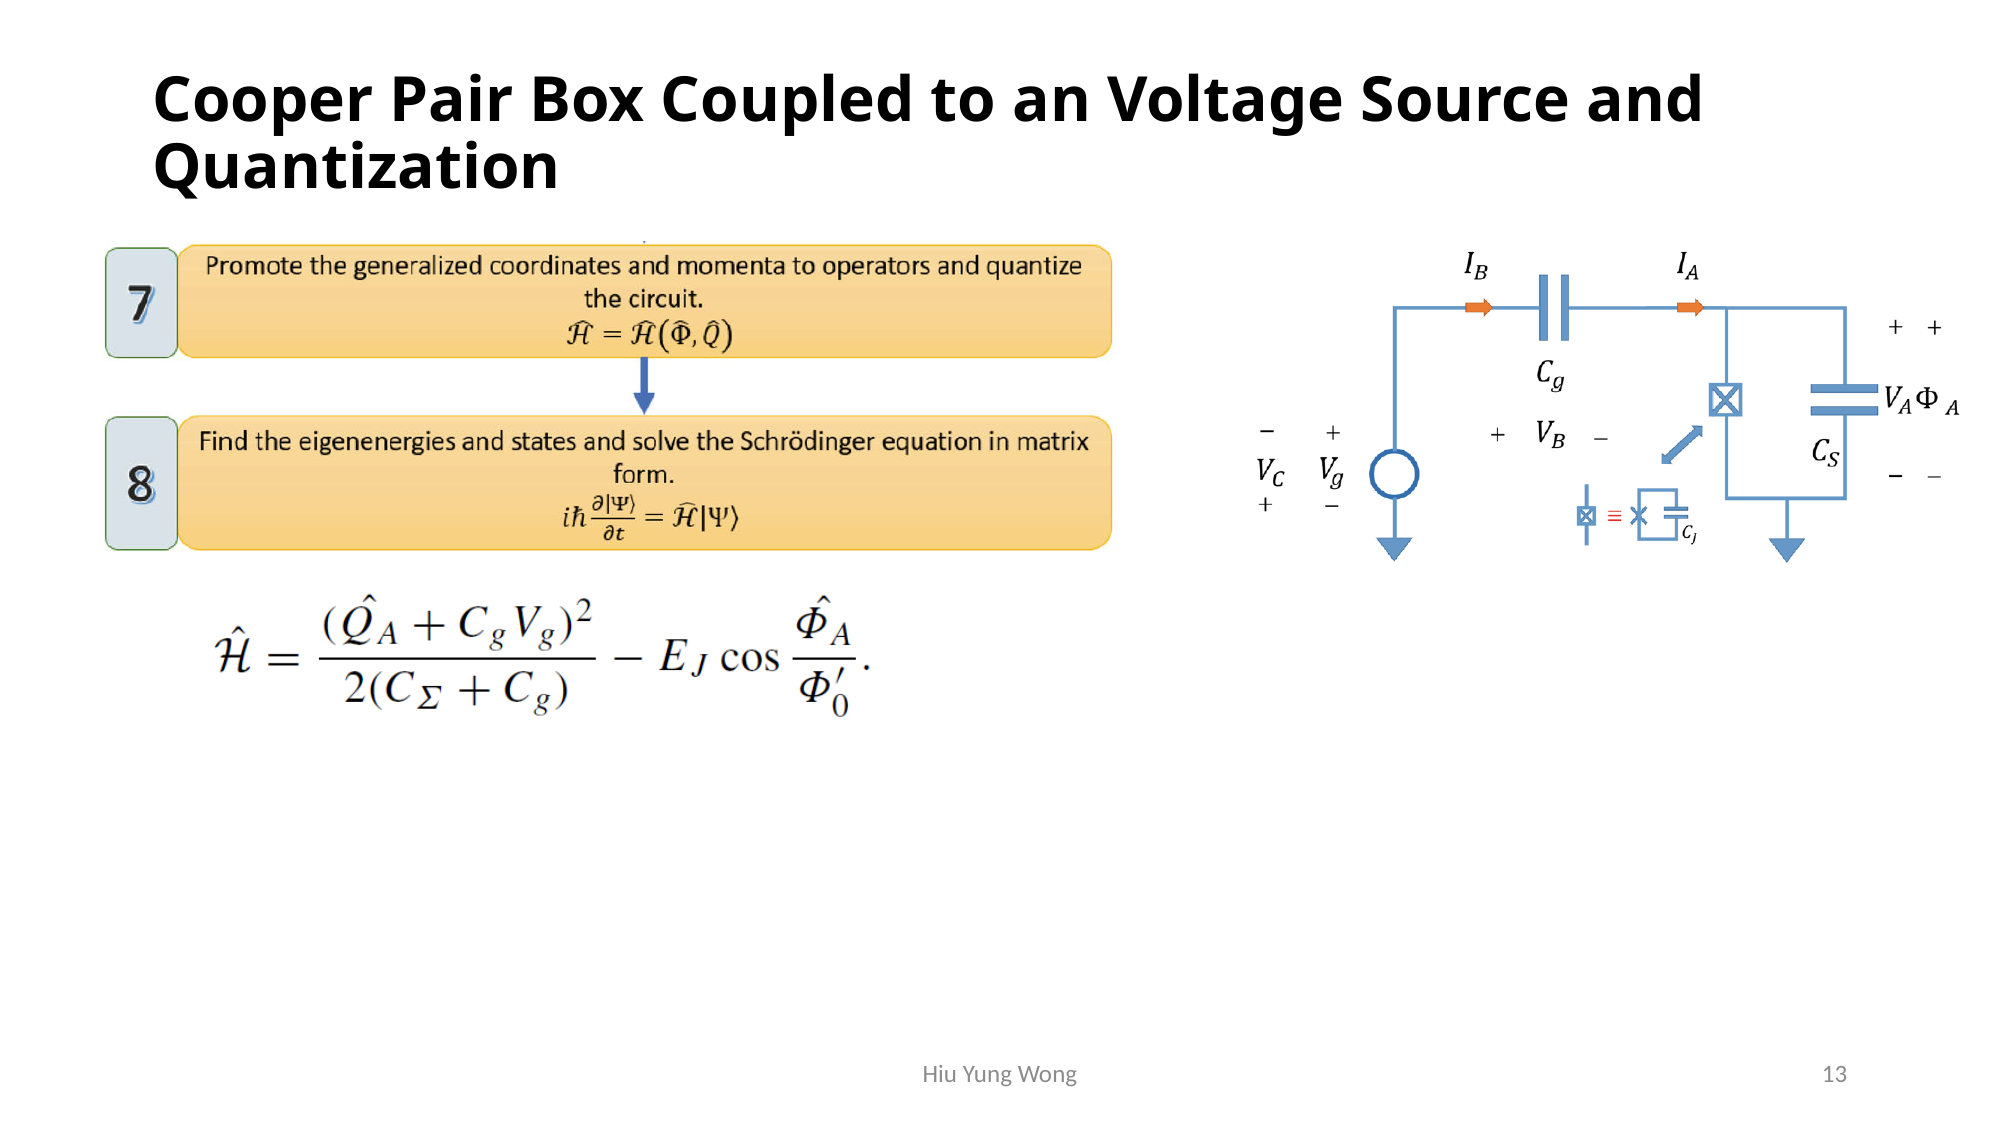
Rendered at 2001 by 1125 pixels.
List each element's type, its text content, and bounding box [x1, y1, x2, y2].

title Cooper Pair Box Coupled to an Voltage Source and Quantization [137, 59, 1863, 278]
picture [1199, 224, 2000, 573]
slide_number 13 [1412, 1042, 1863, 1103]
footer Hiu Yung Wong [662, 1042, 1338, 1103]
picture [179, 571, 900, 743]
picture [87, 241, 1151, 556]
